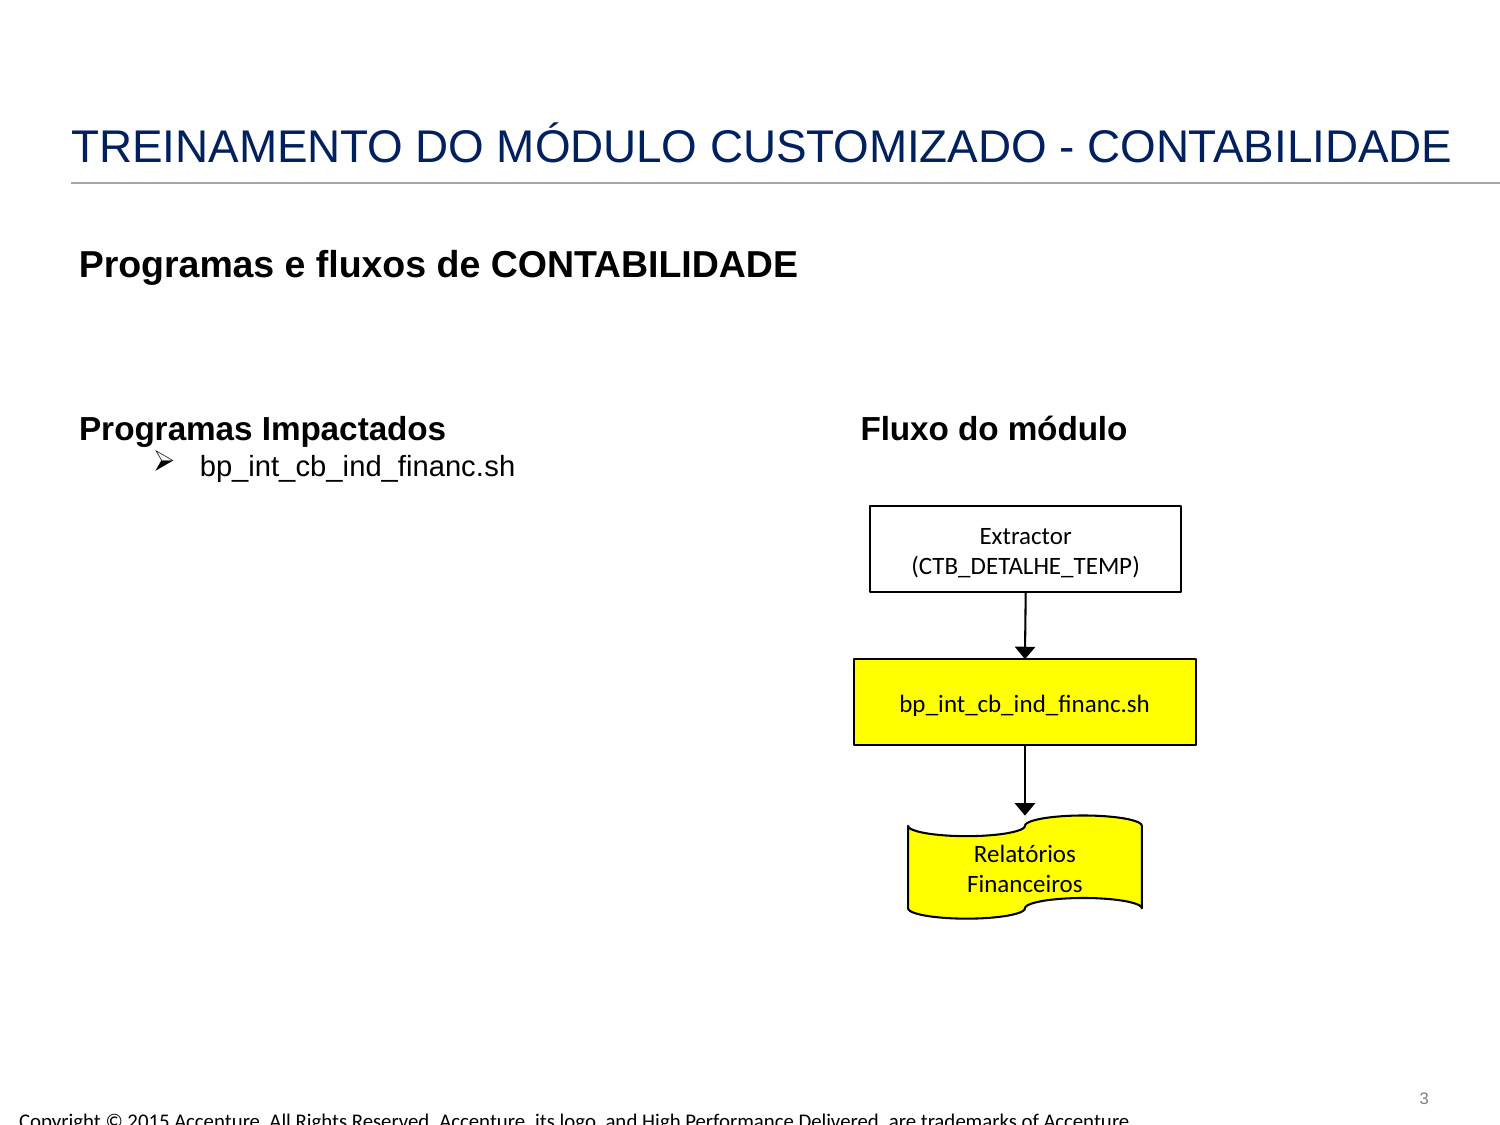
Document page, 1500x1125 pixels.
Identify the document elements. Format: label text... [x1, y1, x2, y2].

text_box bp_int_cb_ind_financ.sh [852, 657, 1198, 747]
text_box Extractor (CTB_DETALHE_TEMP) [868, 504, 1183, 594]
text_box Programas Impactados bp_int_cb_ind_financ.sh [0, 399, 695, 490]
text_box Fluxo do módulo [845, 400, 1143, 455]
text_box Programas e fluxos de CONTABILIDADE [0, 229, 1500, 293]
text_box Relatórios Financeiros [905, 813, 1144, 921]
title TREINAMENTO DO MÓDULO CUSTOMIZADO - CONTABILIDADE [71, 0, 1500, 172]
